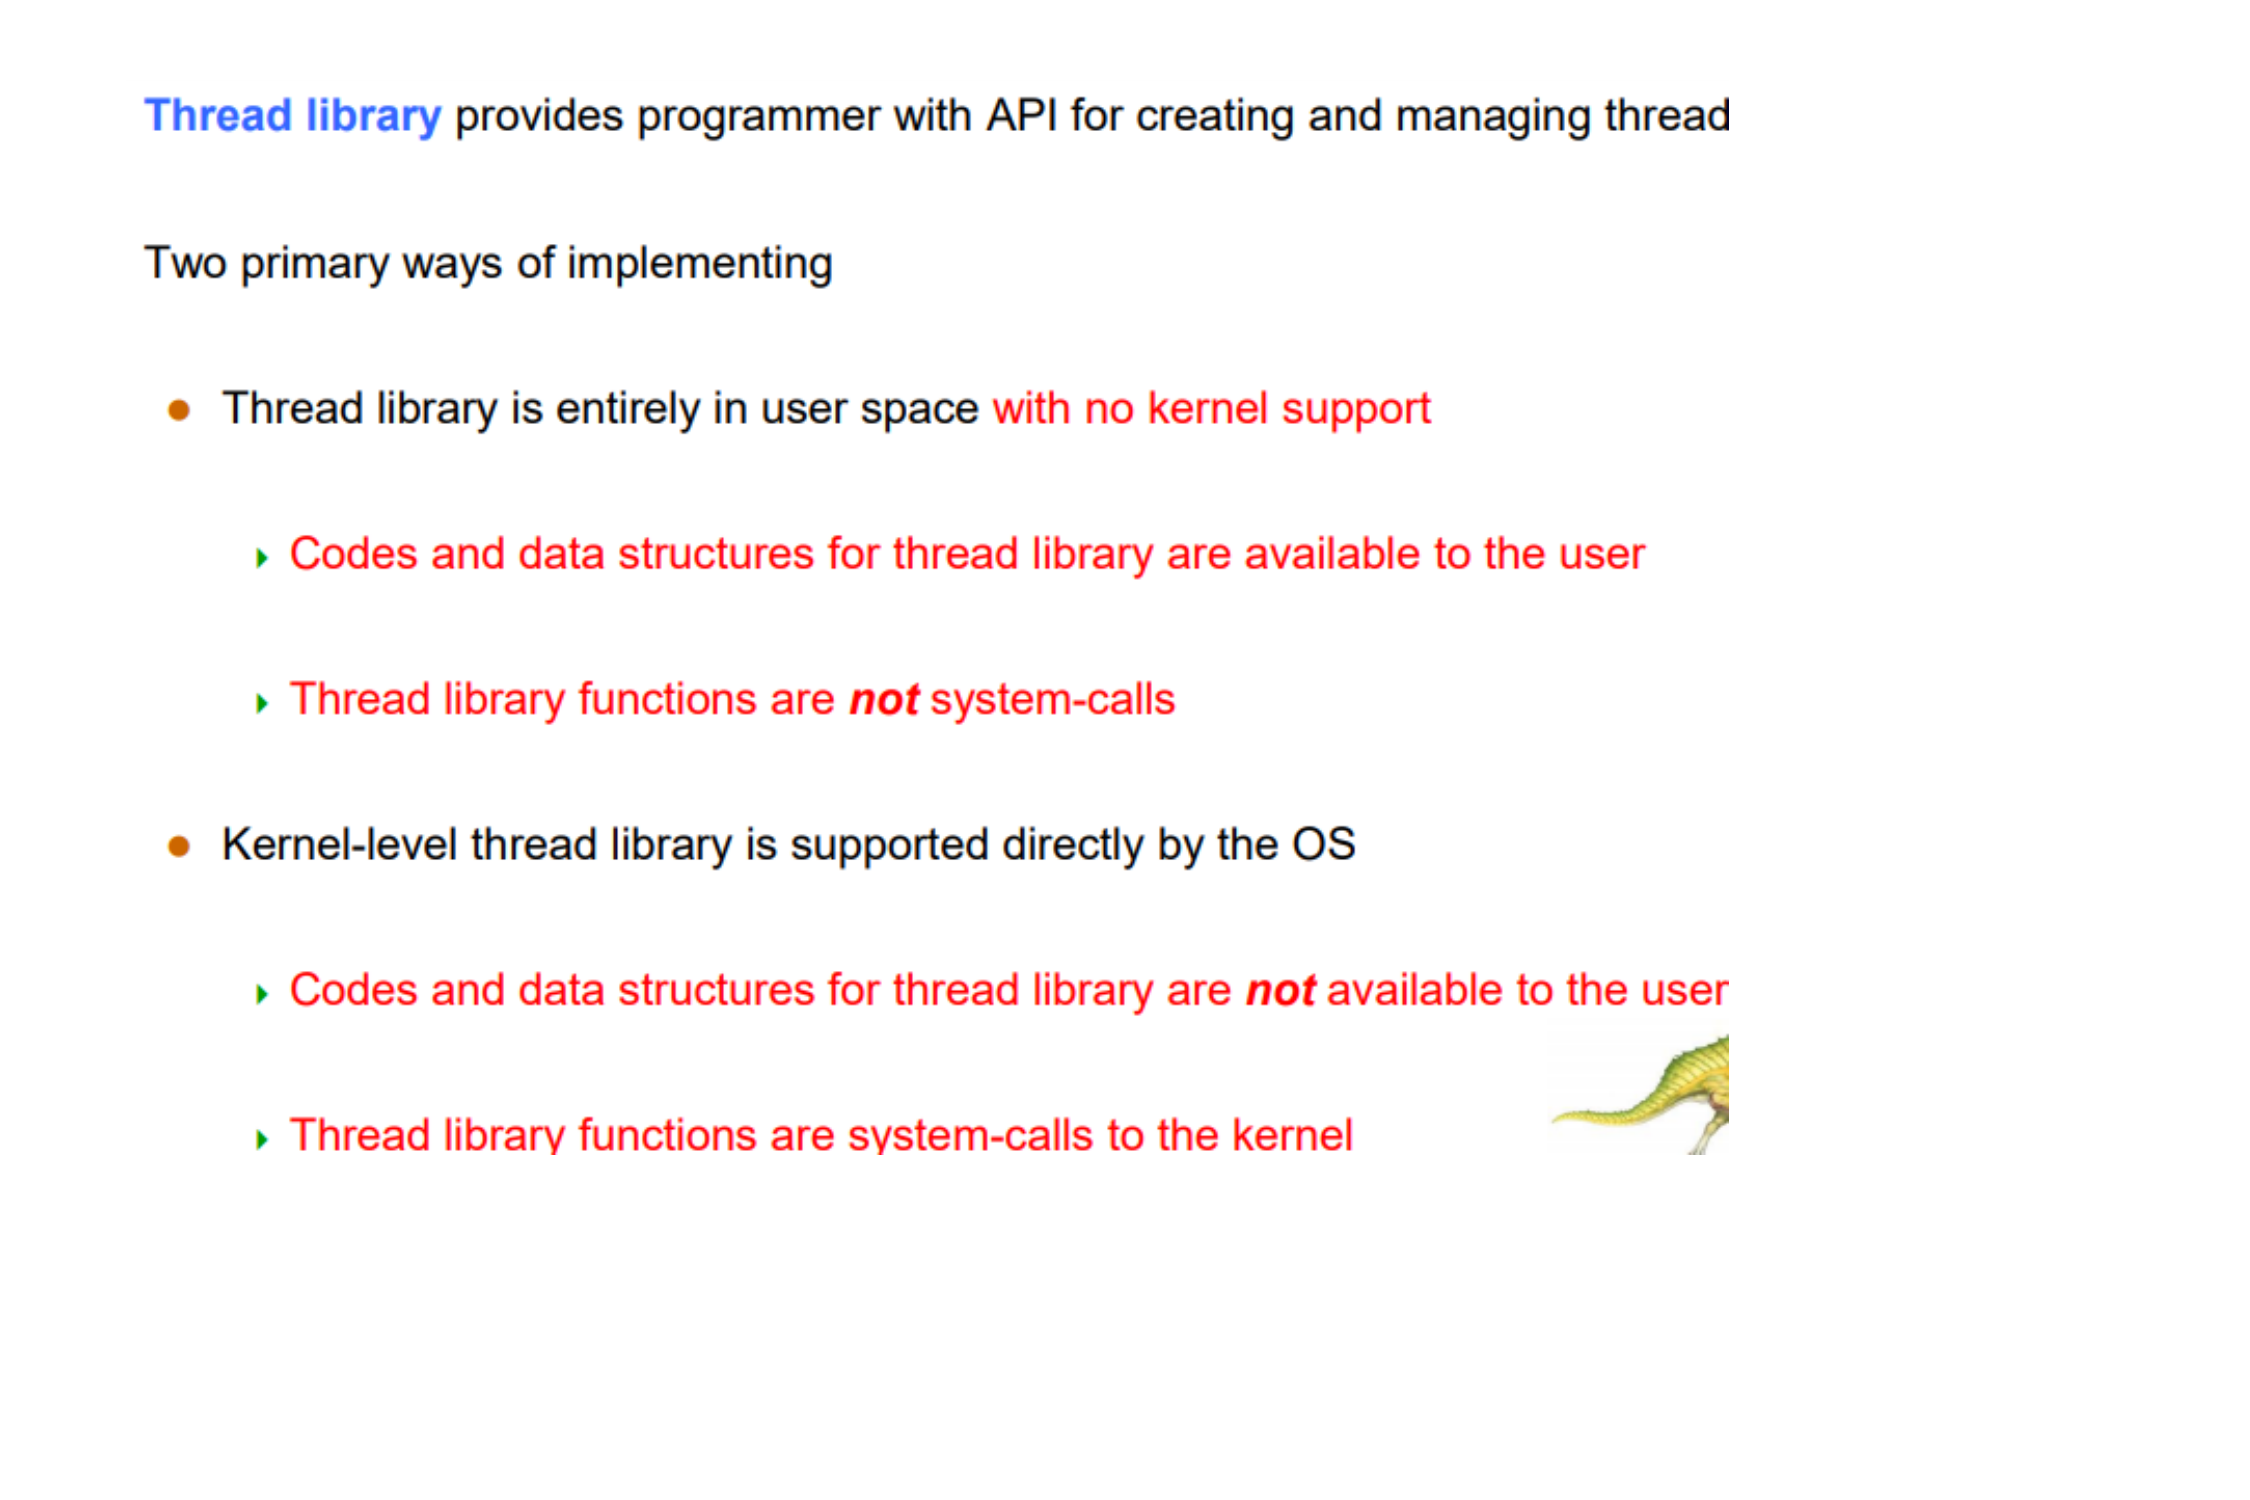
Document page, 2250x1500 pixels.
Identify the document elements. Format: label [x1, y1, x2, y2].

picture [125, 79, 1729, 1155]
